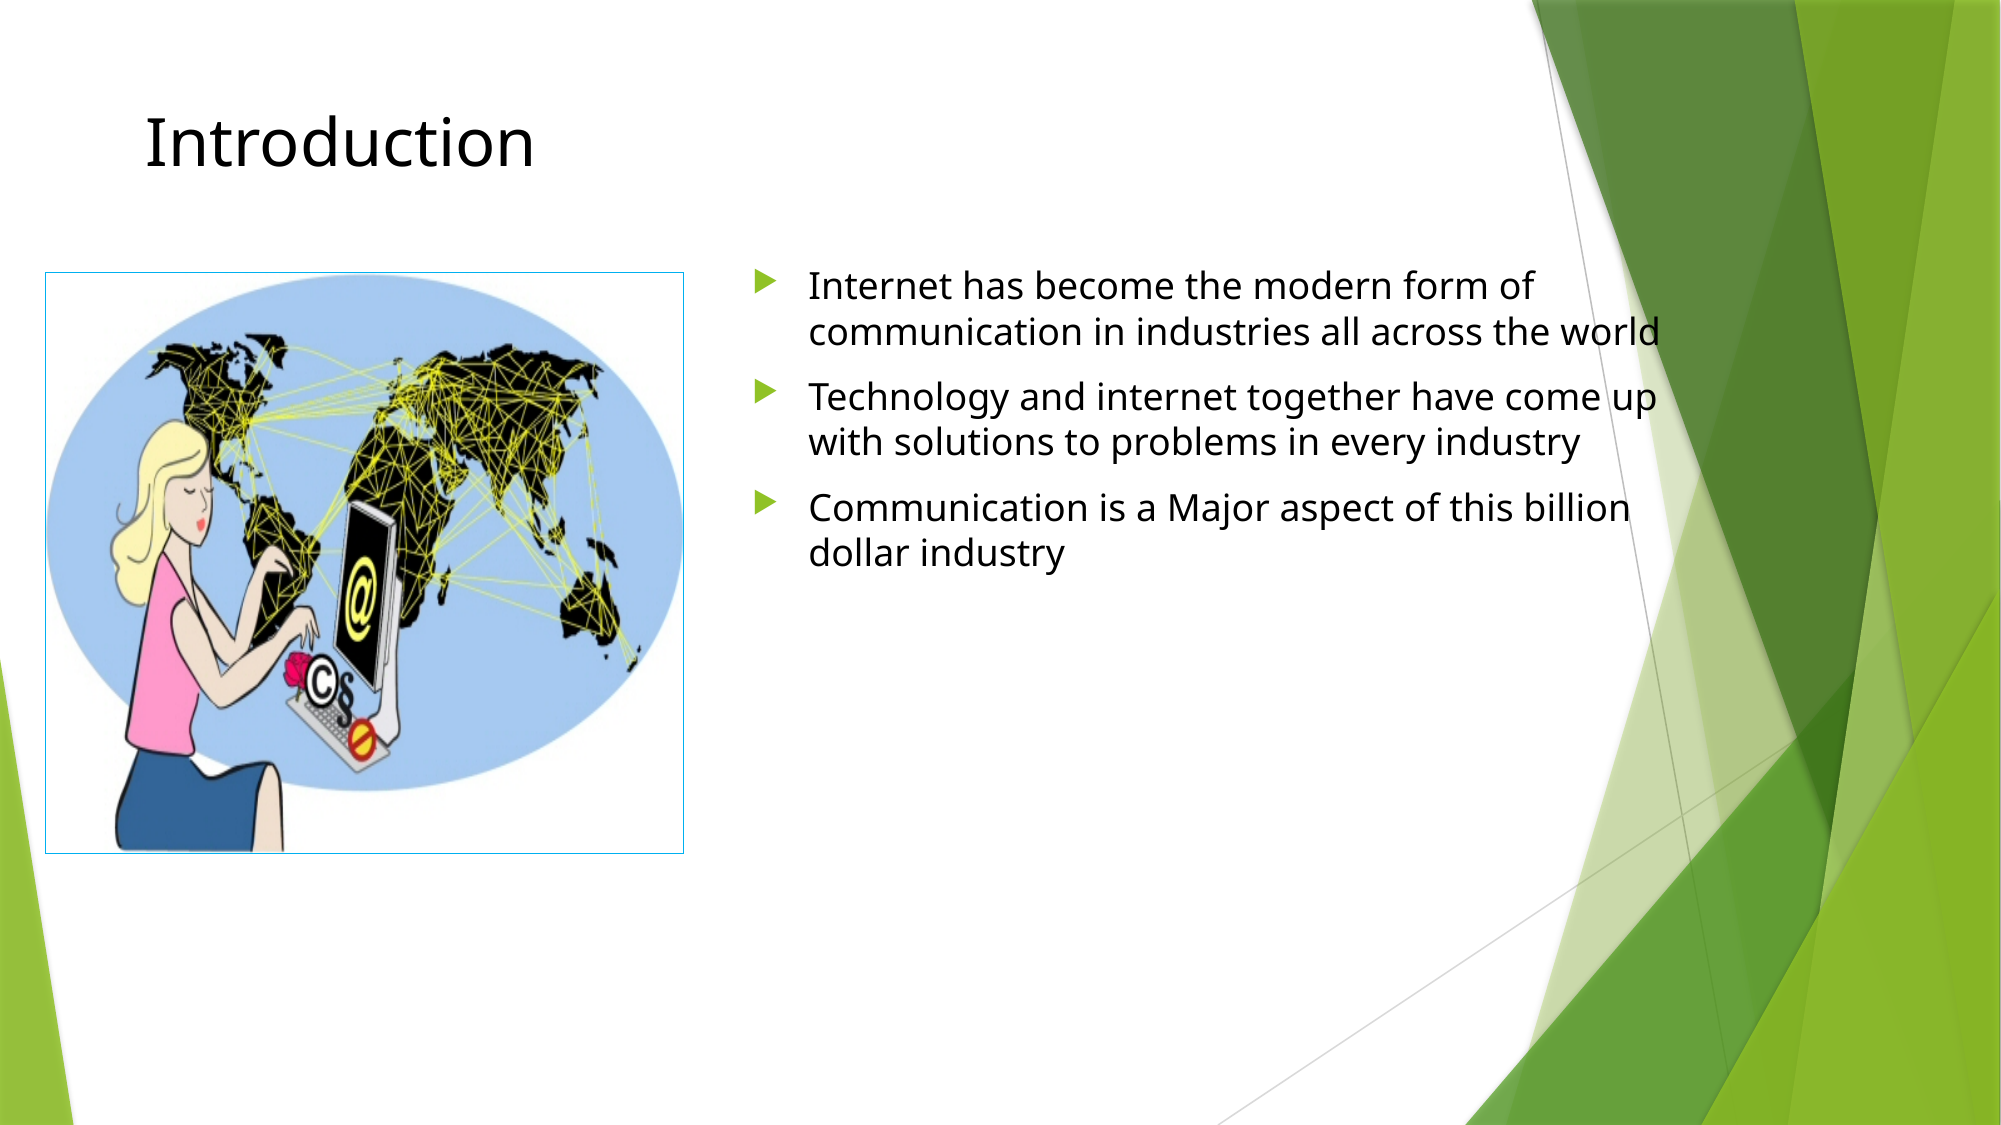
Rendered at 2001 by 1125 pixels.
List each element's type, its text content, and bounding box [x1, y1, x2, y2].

list Internet has become the modern form of communication in industries all across the world Technology and internet together have come up with solutions to problems in every industry Communication is a Major aspect of this billion dollar industry [737, 254, 1704, 1108]
picture [47, 274, 682, 852]
title Introduction [130, 104, 763, 188]
